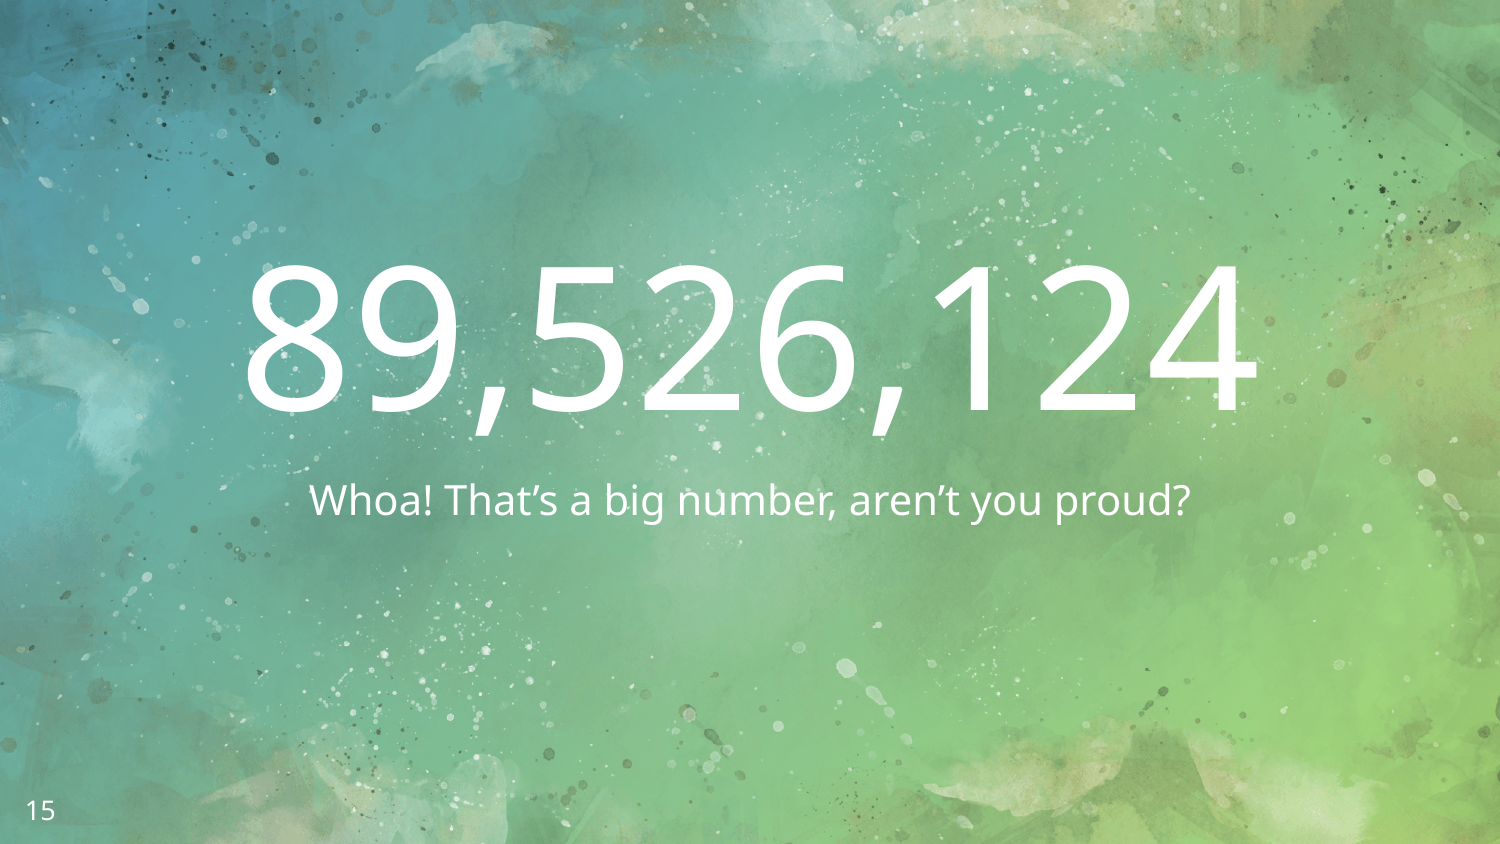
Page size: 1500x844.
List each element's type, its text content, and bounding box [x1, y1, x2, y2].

subtitle Whoa! That’s a big number, aren’t you proud? [112, 465, 1388, 595]
picture [0, 0, 1500, 844]
slide_number 15 [24, 779, 115, 844]
title 89,526,124 [112, 259, 1388, 450]
